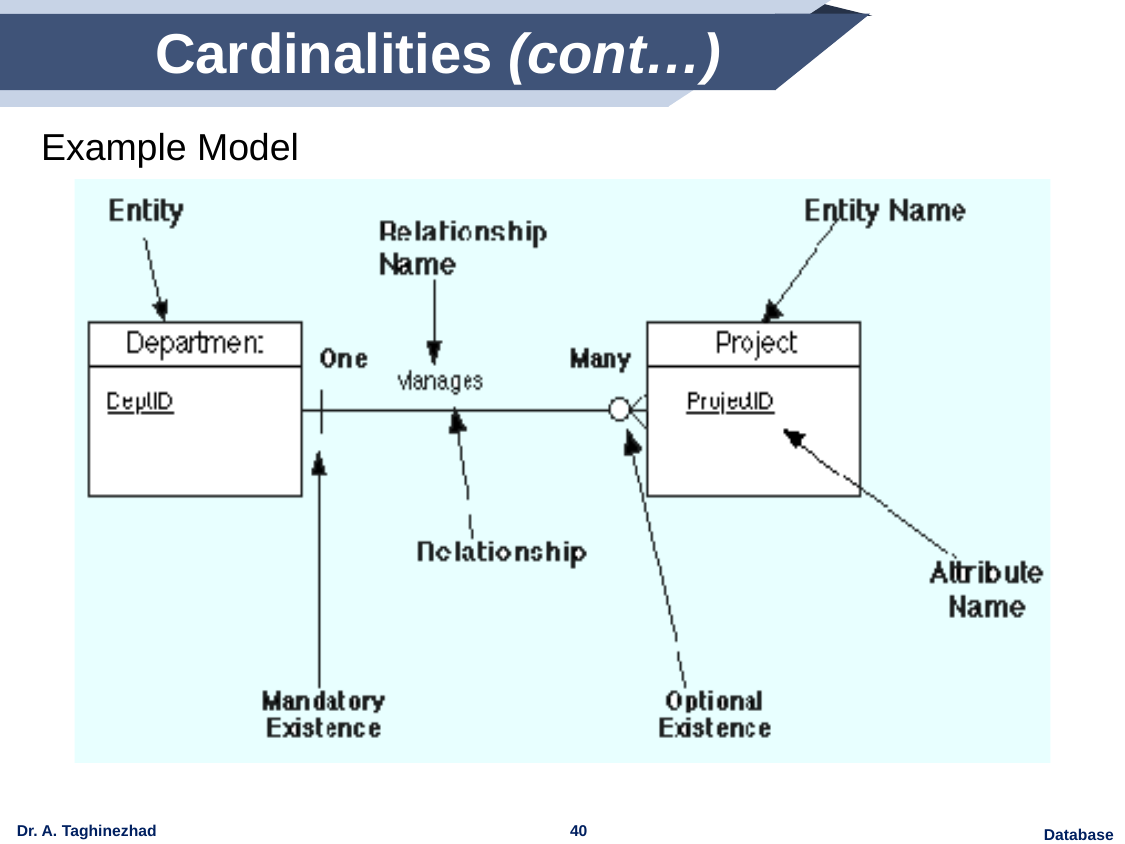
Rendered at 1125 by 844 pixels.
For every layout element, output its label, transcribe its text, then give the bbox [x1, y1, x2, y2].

title Cardinalities (cont…) [99, 14, 777, 88]
picture [74, 179, 1051, 763]
list Example Model [16, 108, 1102, 782]
